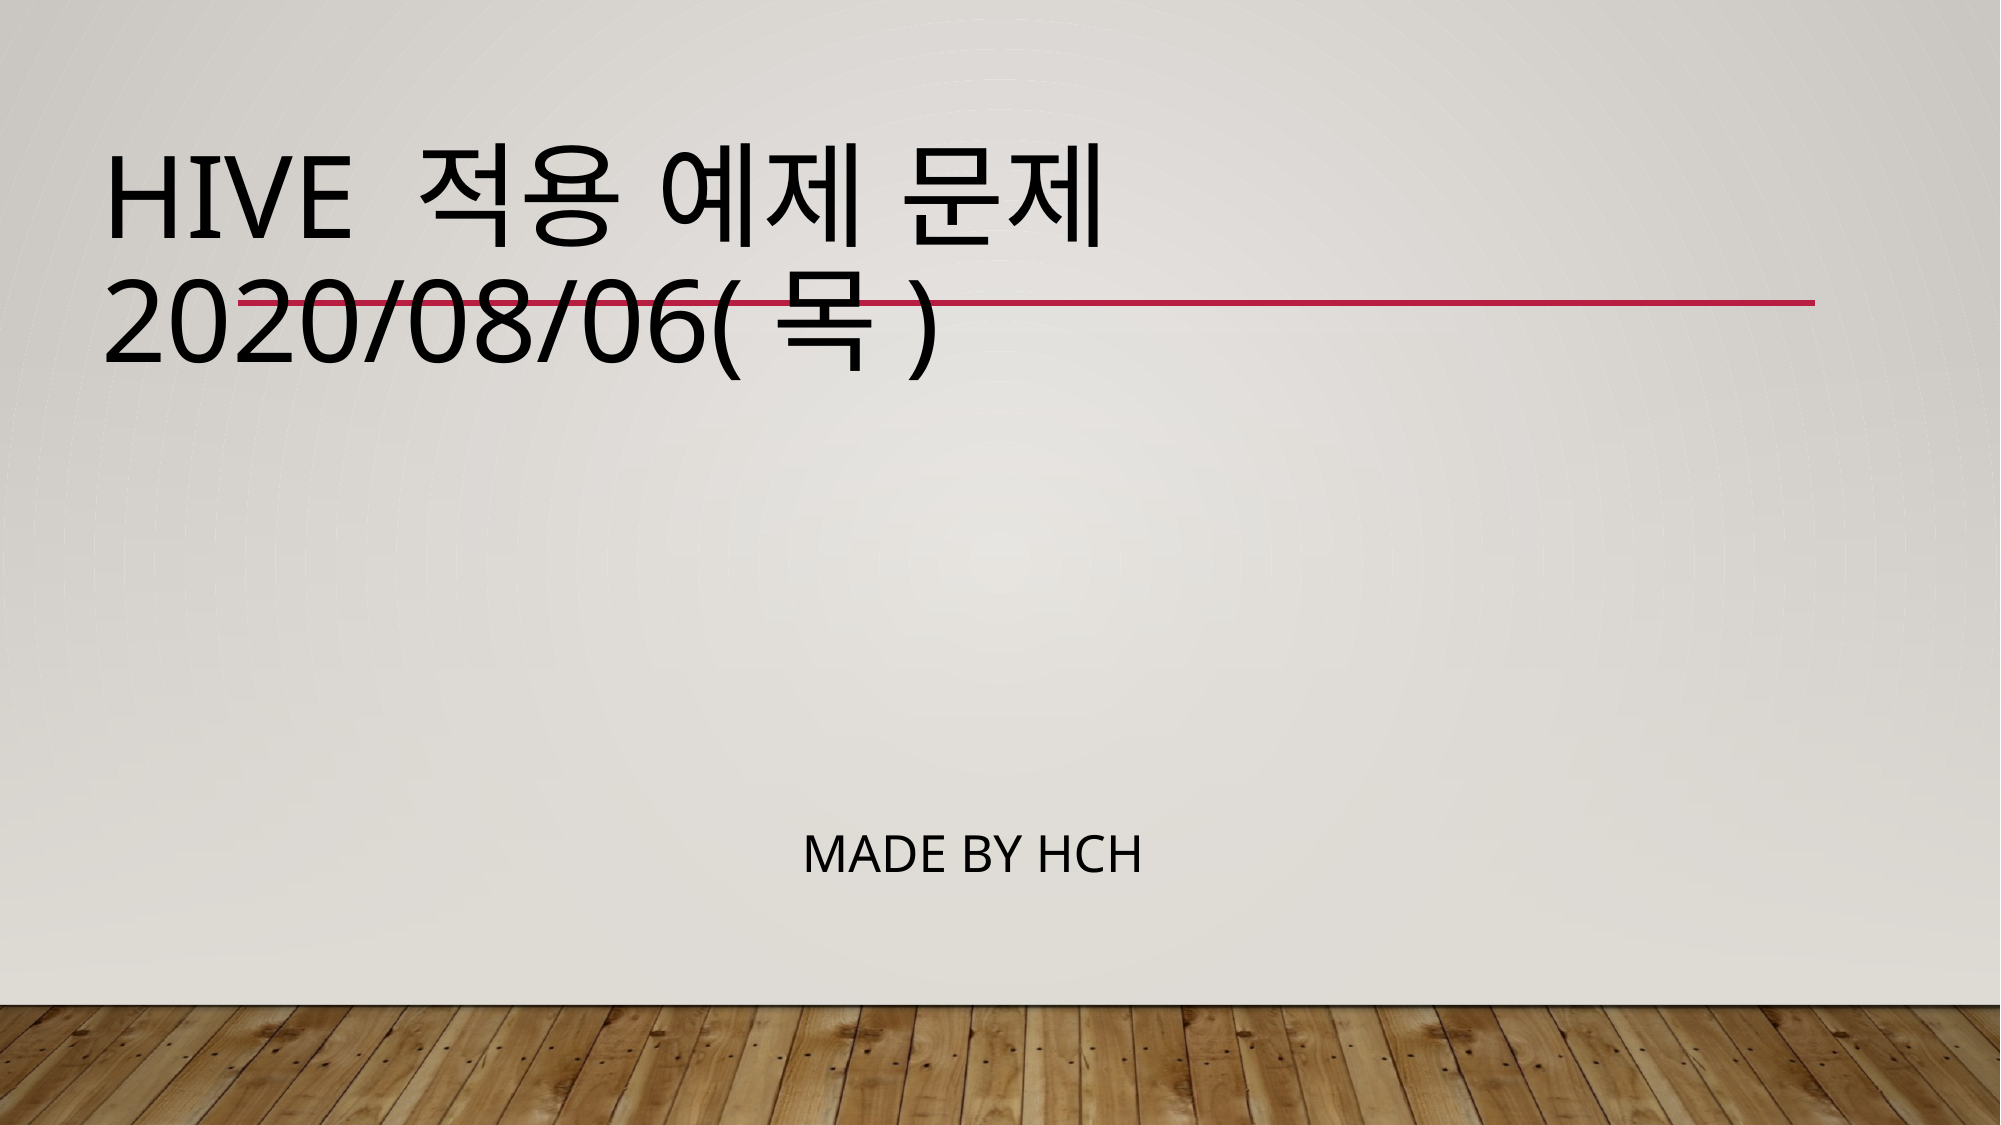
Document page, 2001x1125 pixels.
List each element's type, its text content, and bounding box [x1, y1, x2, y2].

list MADE BY HCH [786, 801, 1208, 892]
picture [0, 1005, 2000, 1125]
title HIVE 적용 예제 문제 2020/08/06(목) [86, 131, 1908, 280]
